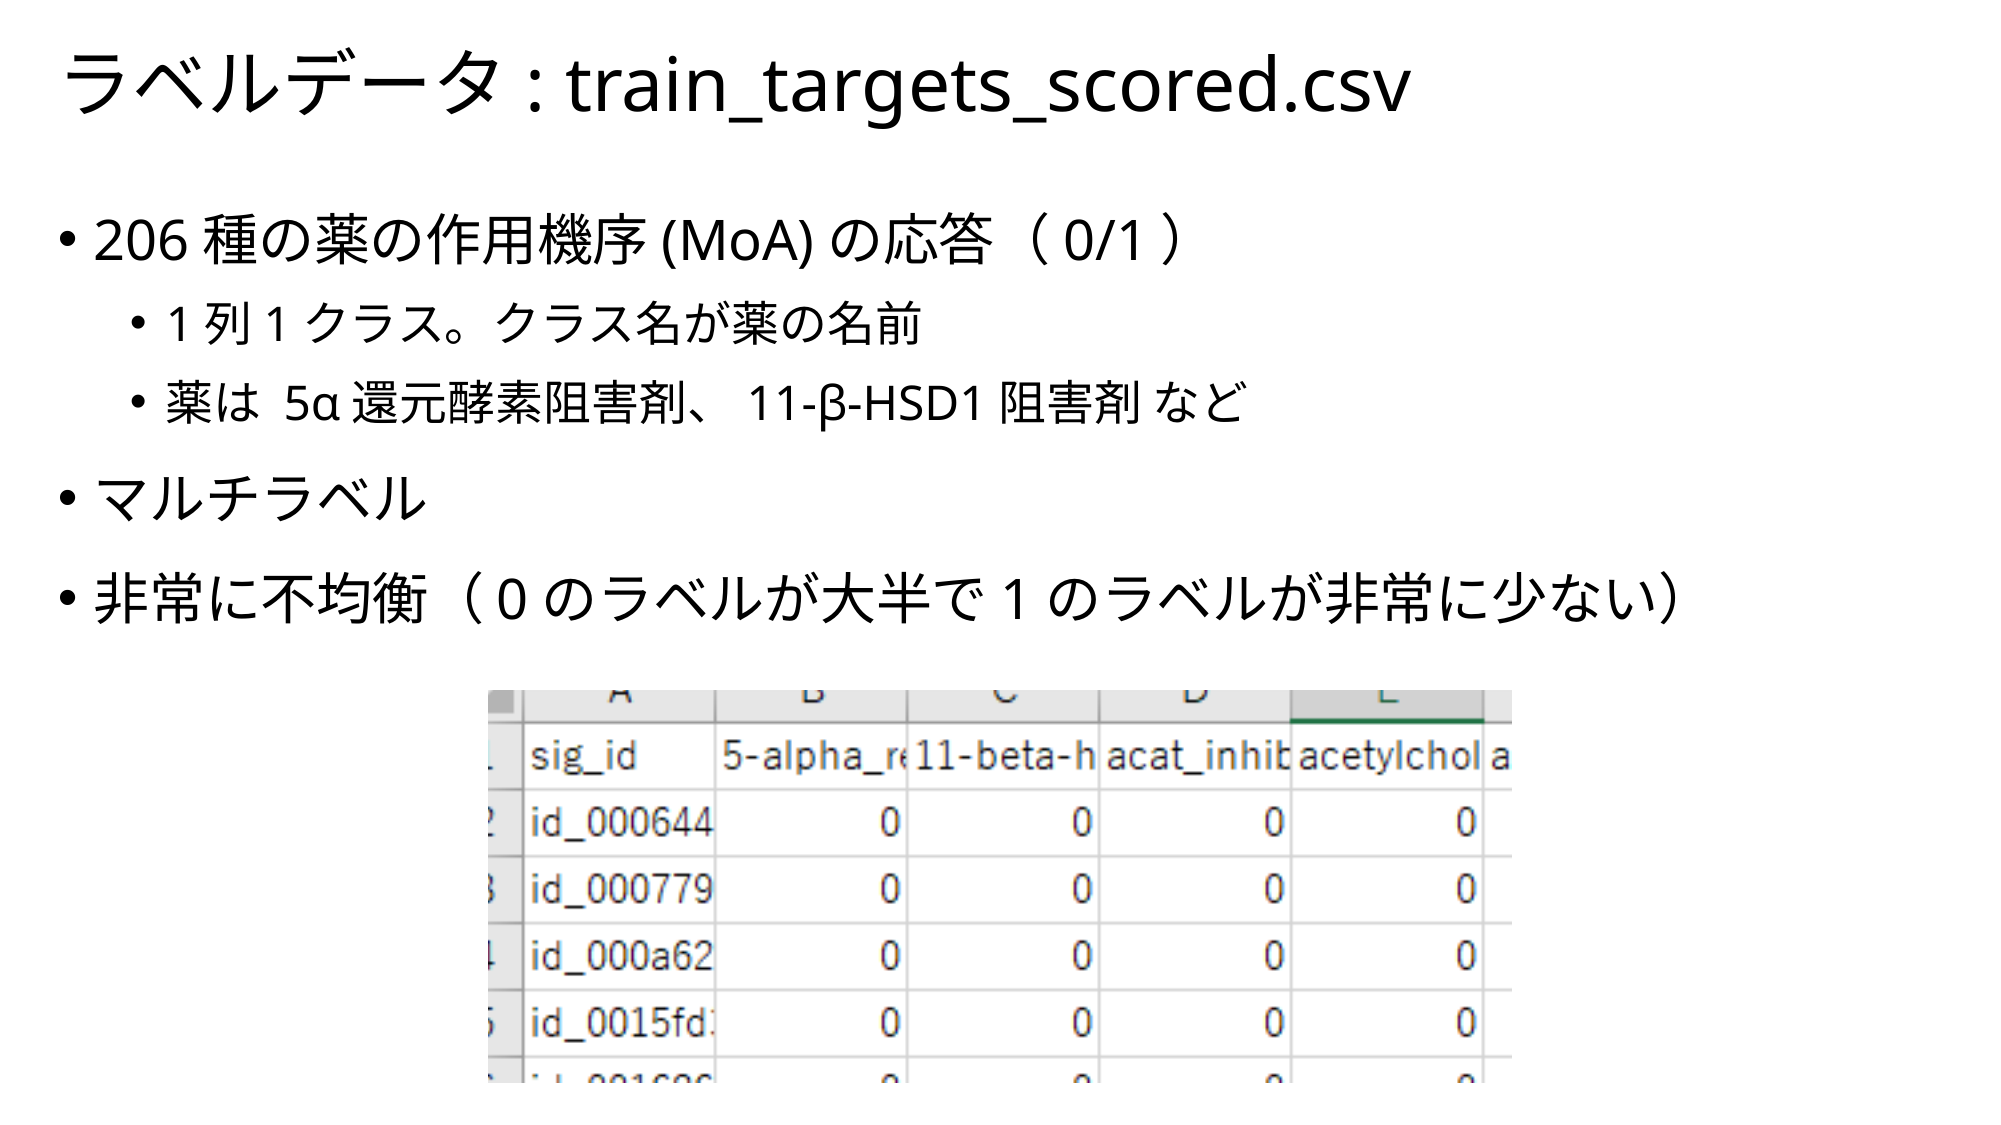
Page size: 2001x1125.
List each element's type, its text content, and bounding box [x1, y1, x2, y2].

list 206種の薬の作用機序(MoA)の応答（0/1） 1列1クラス。クラス名が薬の名前 薬は 5α還元酵素阻害剤、11-β-HSD1阻害剤 など マルチラベル 非常に不均衡（0のラベルが大半で1のラベルが非常に少ない） [42, 183, 1863, 640]
title ラベルデータ: train_targets_scored.csv [42, 13, 1863, 160]
picture [488, 690, 1512, 1083]
